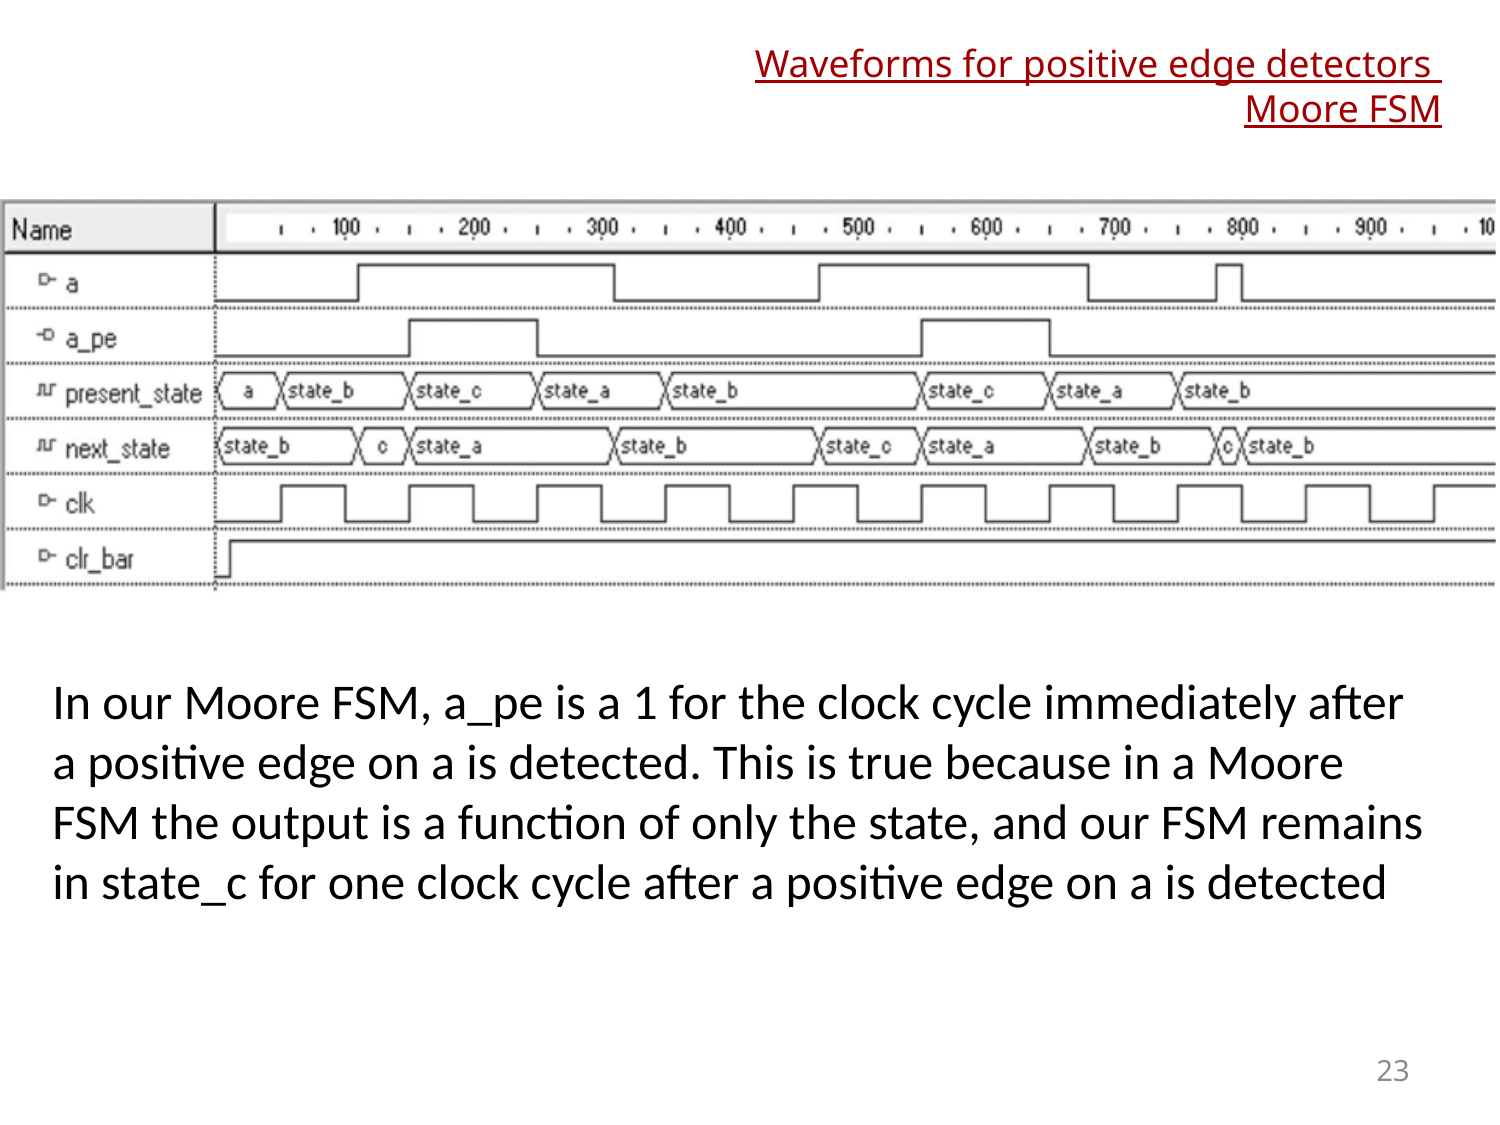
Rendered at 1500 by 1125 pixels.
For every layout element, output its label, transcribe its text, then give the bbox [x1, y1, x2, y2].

text_box In our Moore FSM, a_pe is a 1 for the clock cycle immediately after a positive edge on a is detected. This is true because in a Moore FSM the output is a function of only the state, and our FSM remains in state_c for one clock cycle after a positive edge on a is detected [37, 662, 1450, 918]
picture [0, 199, 1500, 604]
title Waveforms for positive edge detectors Moore FSM [50, 32, 1458, 138]
slide_number 23 [1074, 1042, 1425, 1103]
